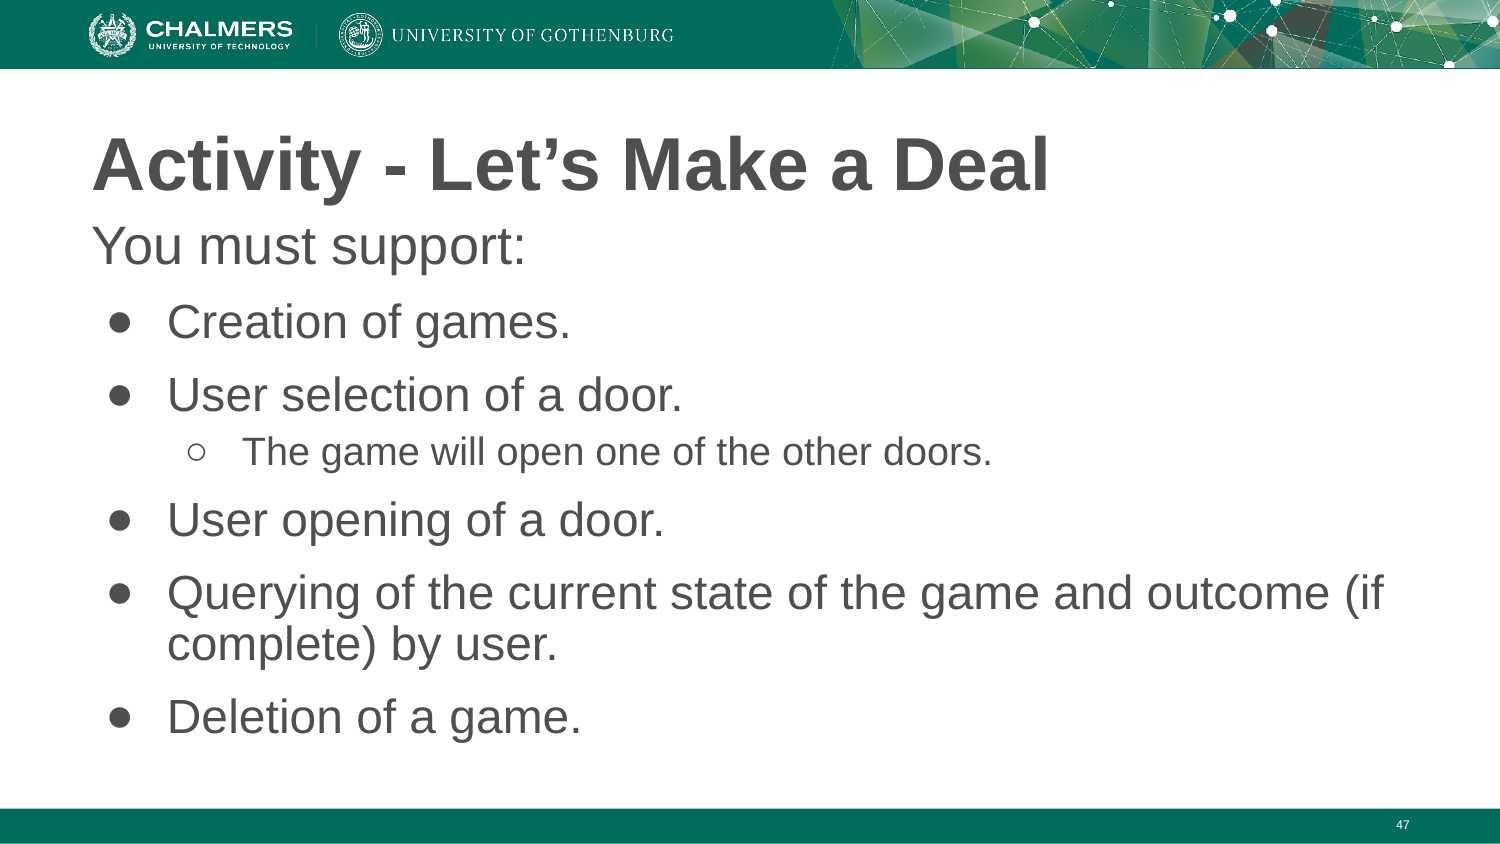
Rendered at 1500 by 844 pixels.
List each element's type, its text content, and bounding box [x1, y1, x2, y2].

picture [64, 0, 696, 85]
title Activity - Let’s Make a Deal [76, 100, 1425, 210]
list You must support: Creation of games. User selection of a door. The game will open one of the other doors. User opening of a door. Querying of the current state of the game and outcome (if complete) by user. Deletion of a game. [76, 210, 1425, 782]
slide_number ‹#› [1074, 809, 1425, 844]
picture [759, 0, 1500, 68]
